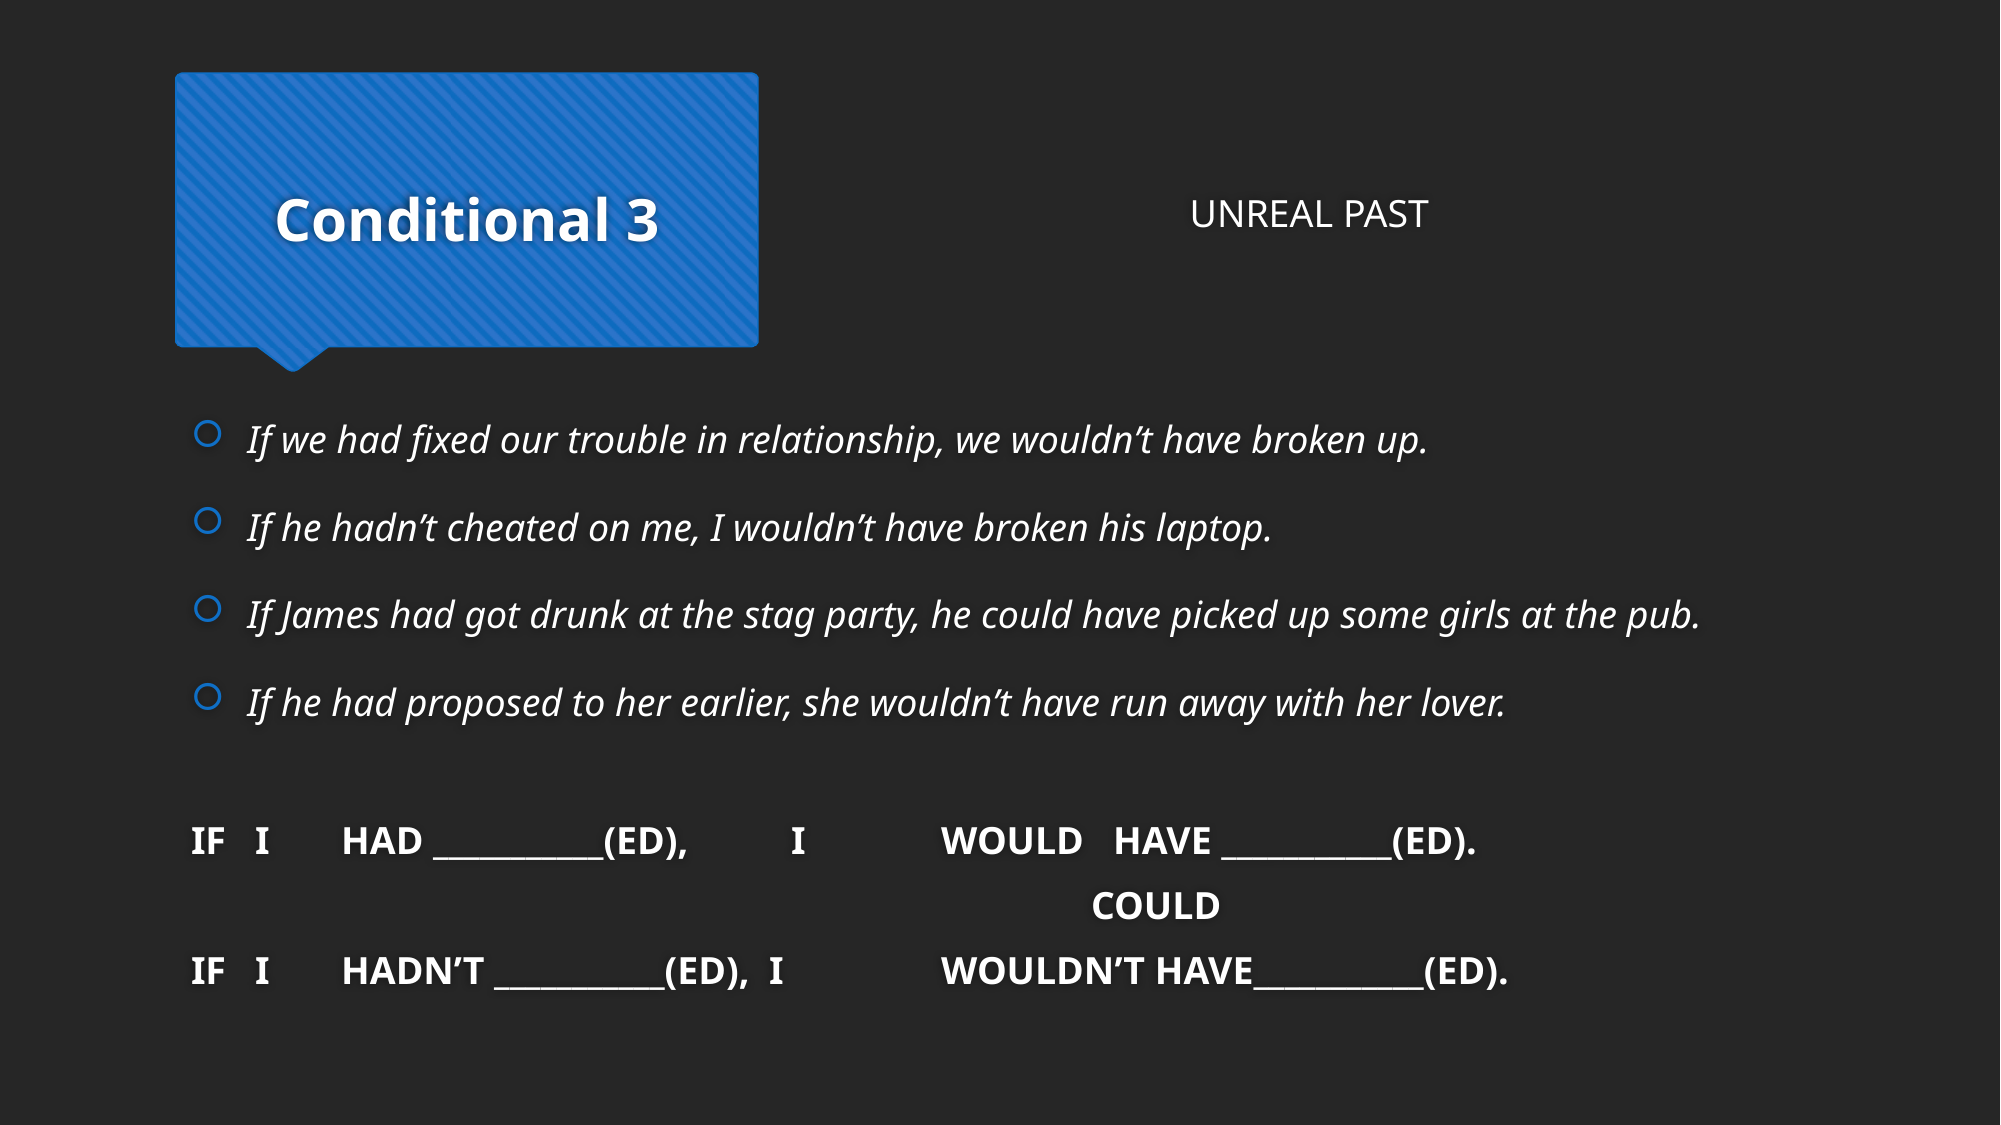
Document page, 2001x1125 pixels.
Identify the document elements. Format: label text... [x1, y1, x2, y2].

list UNREAL PAST [796, 73, 1823, 353]
text_box If we had fixed our trouble in relationship, we wouldn’t have broken up. If he hadn’t cheated on me, I wouldn’t have broken his laptop. If James had got drunk at the stag party, he could have picked up some girls at the pub. If he had proposed to her earlier, she wouldn’t have run away with her lover. [176, 365, 1851, 752]
text_box IF I HAD ___________(ED), I WOULD HAVE ___________(ED). COULD IF I HADN’T ___________(ED), I WOULDN’T HAVE___________(ED). [176, 764, 1823, 1045]
title Conditional 3 [176, 162, 758, 261]
